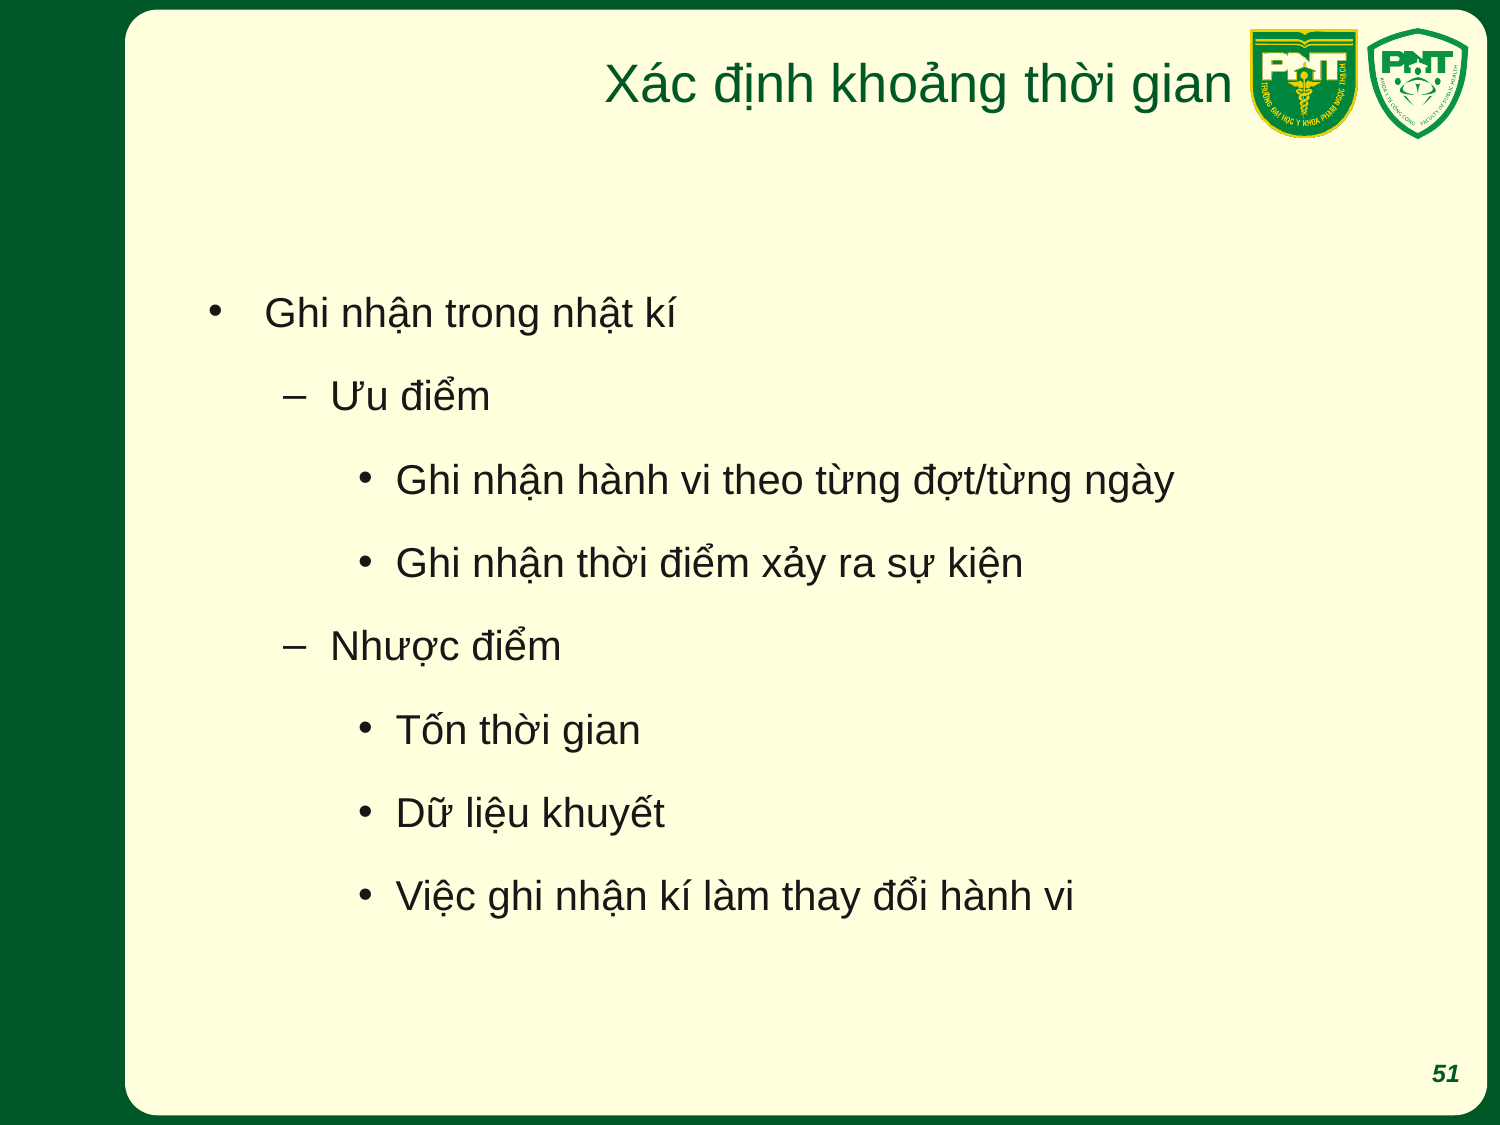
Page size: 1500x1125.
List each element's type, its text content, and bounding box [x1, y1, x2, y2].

picture [1251, 29, 1358, 138]
slide_number 51 [1175, 1042, 1475, 1103]
picture [1362, 23, 1473, 144]
title Xác định khoảng thời gian [142, 24, 1251, 138]
list Ghi nhận trong nhật kí Ưu điểm Ghi nhận hành vi theo từng đợt/từng ngày Ghi nhận thời điểm xảy ra sự kiện Nhược điểm Tốn thời gian Dữ liệu khuyết Việc ghi nhận kí làm thay đổi hành vi [192, 149, 1426, 1031]
